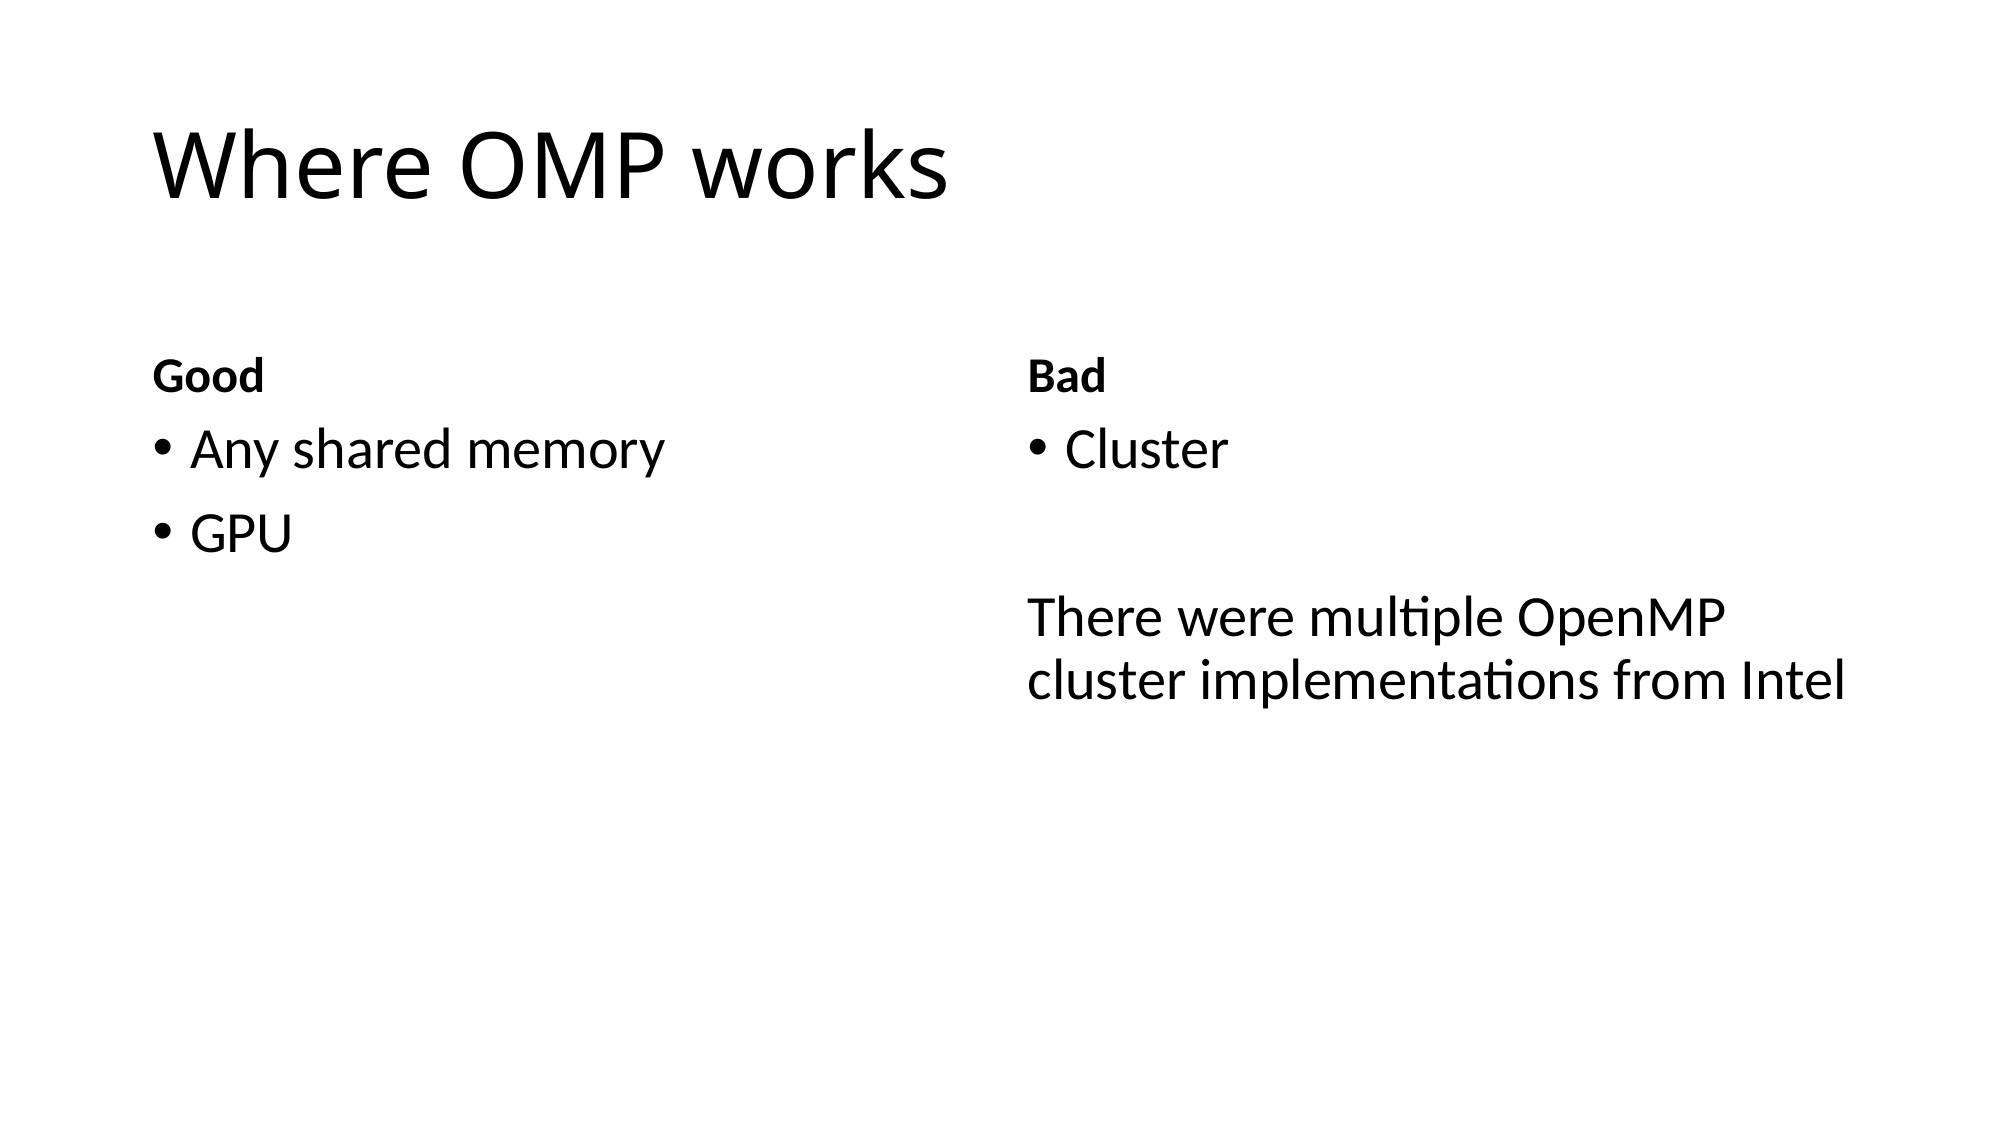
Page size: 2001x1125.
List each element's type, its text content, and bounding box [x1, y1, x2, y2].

list Bad [1012, 275, 1863, 410]
list Good [137, 275, 984, 410]
list Cluster There were multiple OpenMP cluster implementations from Intel [1012, 410, 1863, 1016]
title Where OMP works [137, 59, 1863, 278]
list Any shared memory GPU [137, 410, 984, 1016]
